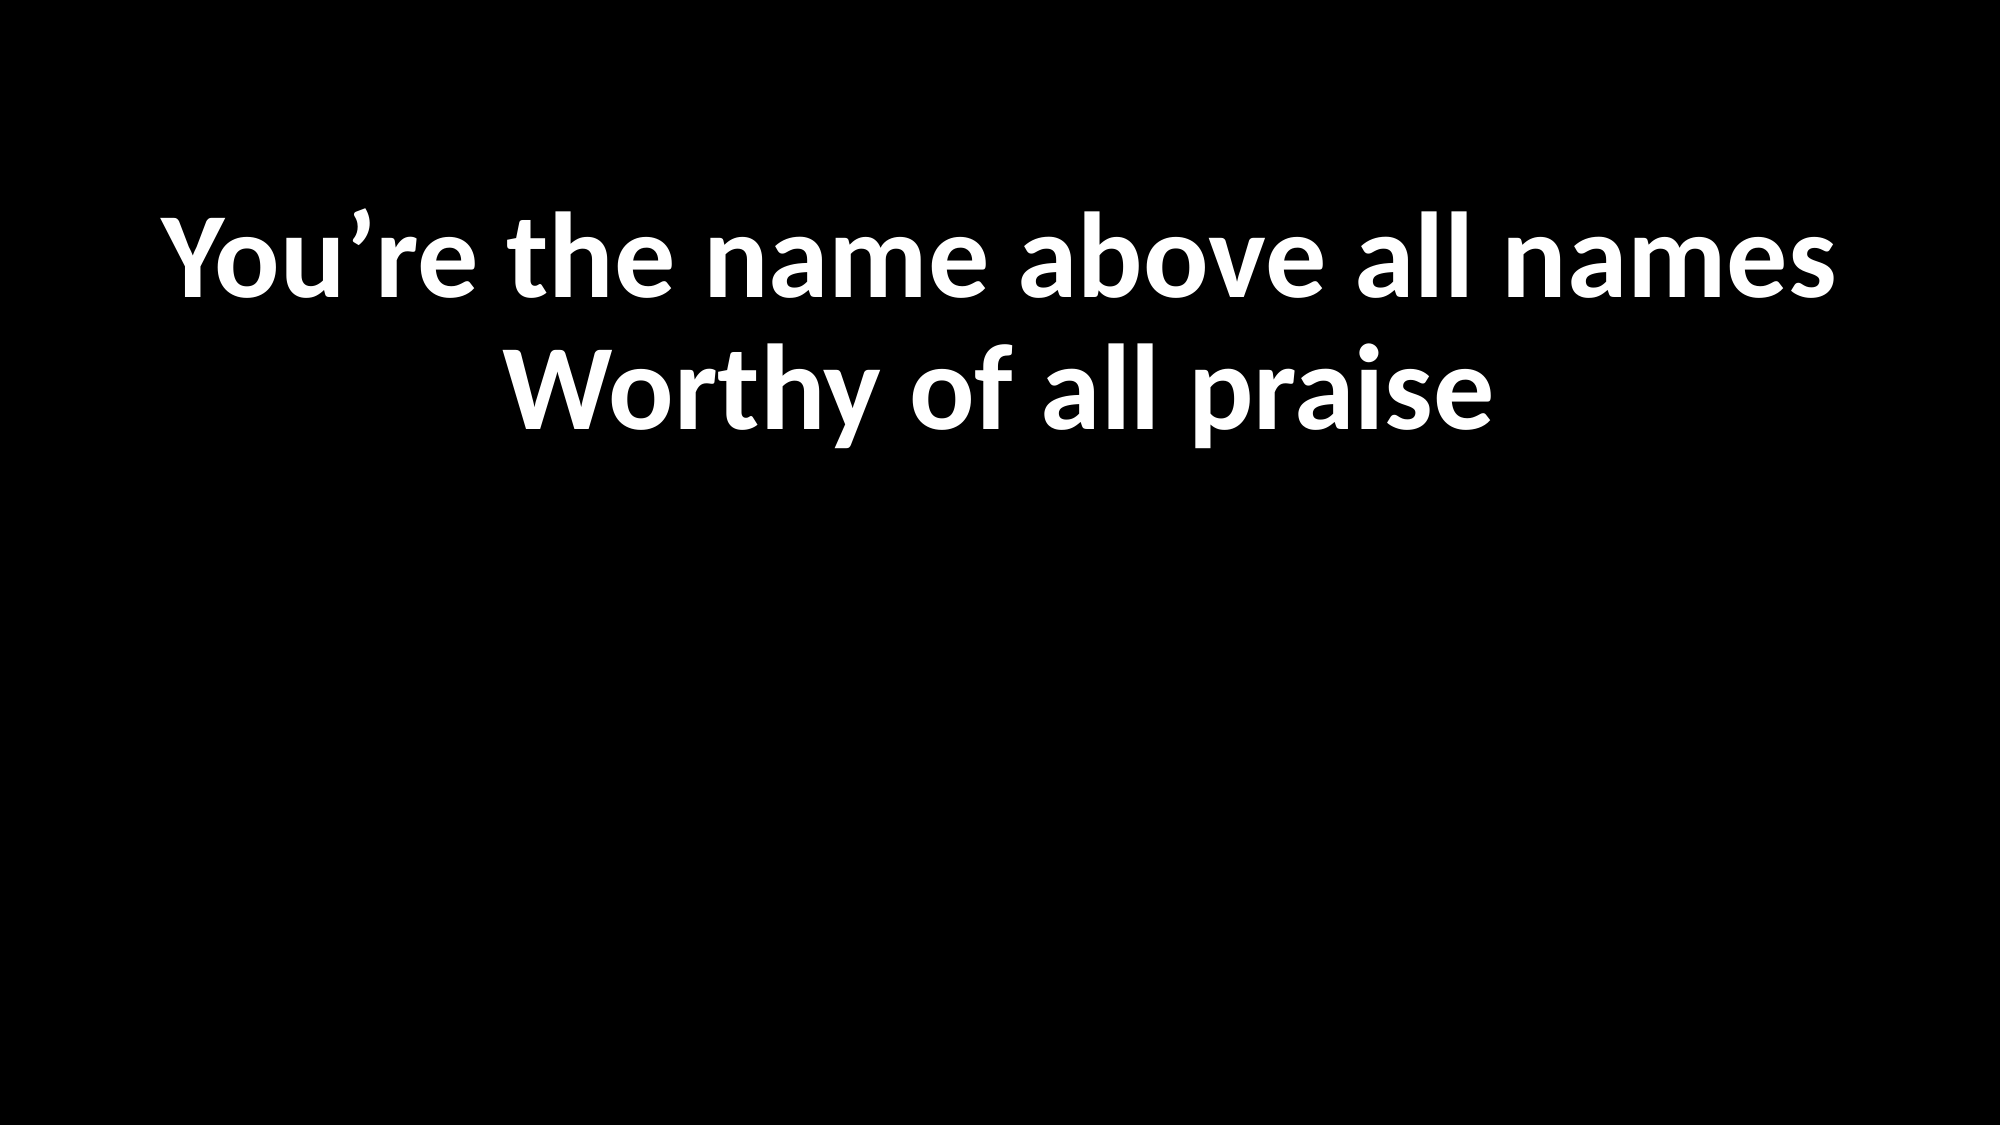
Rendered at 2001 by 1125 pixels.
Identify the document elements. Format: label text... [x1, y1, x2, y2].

list You’re the name above all names Worthy of all praise [0, 109, 2000, 464]
